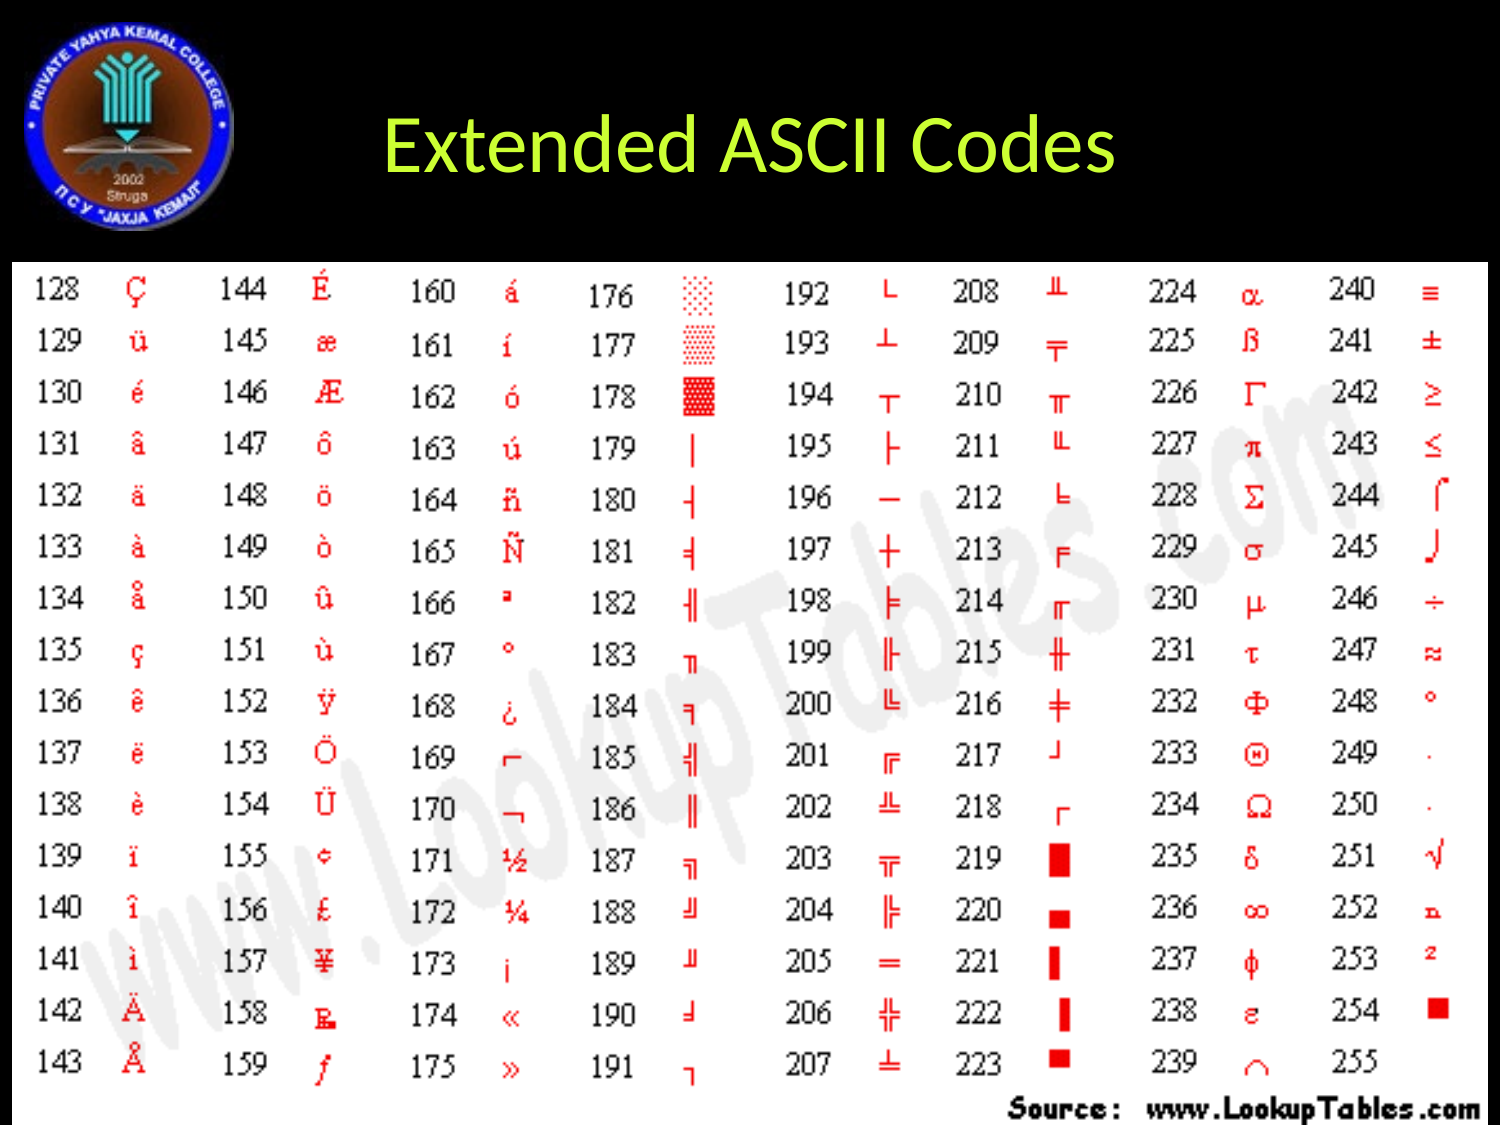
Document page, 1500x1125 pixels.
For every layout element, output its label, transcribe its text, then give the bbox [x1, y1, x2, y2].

title Extended ASCII Codes [237, 45, 1425, 233]
picture [12, 262, 1488, 1125]
picture [24, 21, 234, 231]
